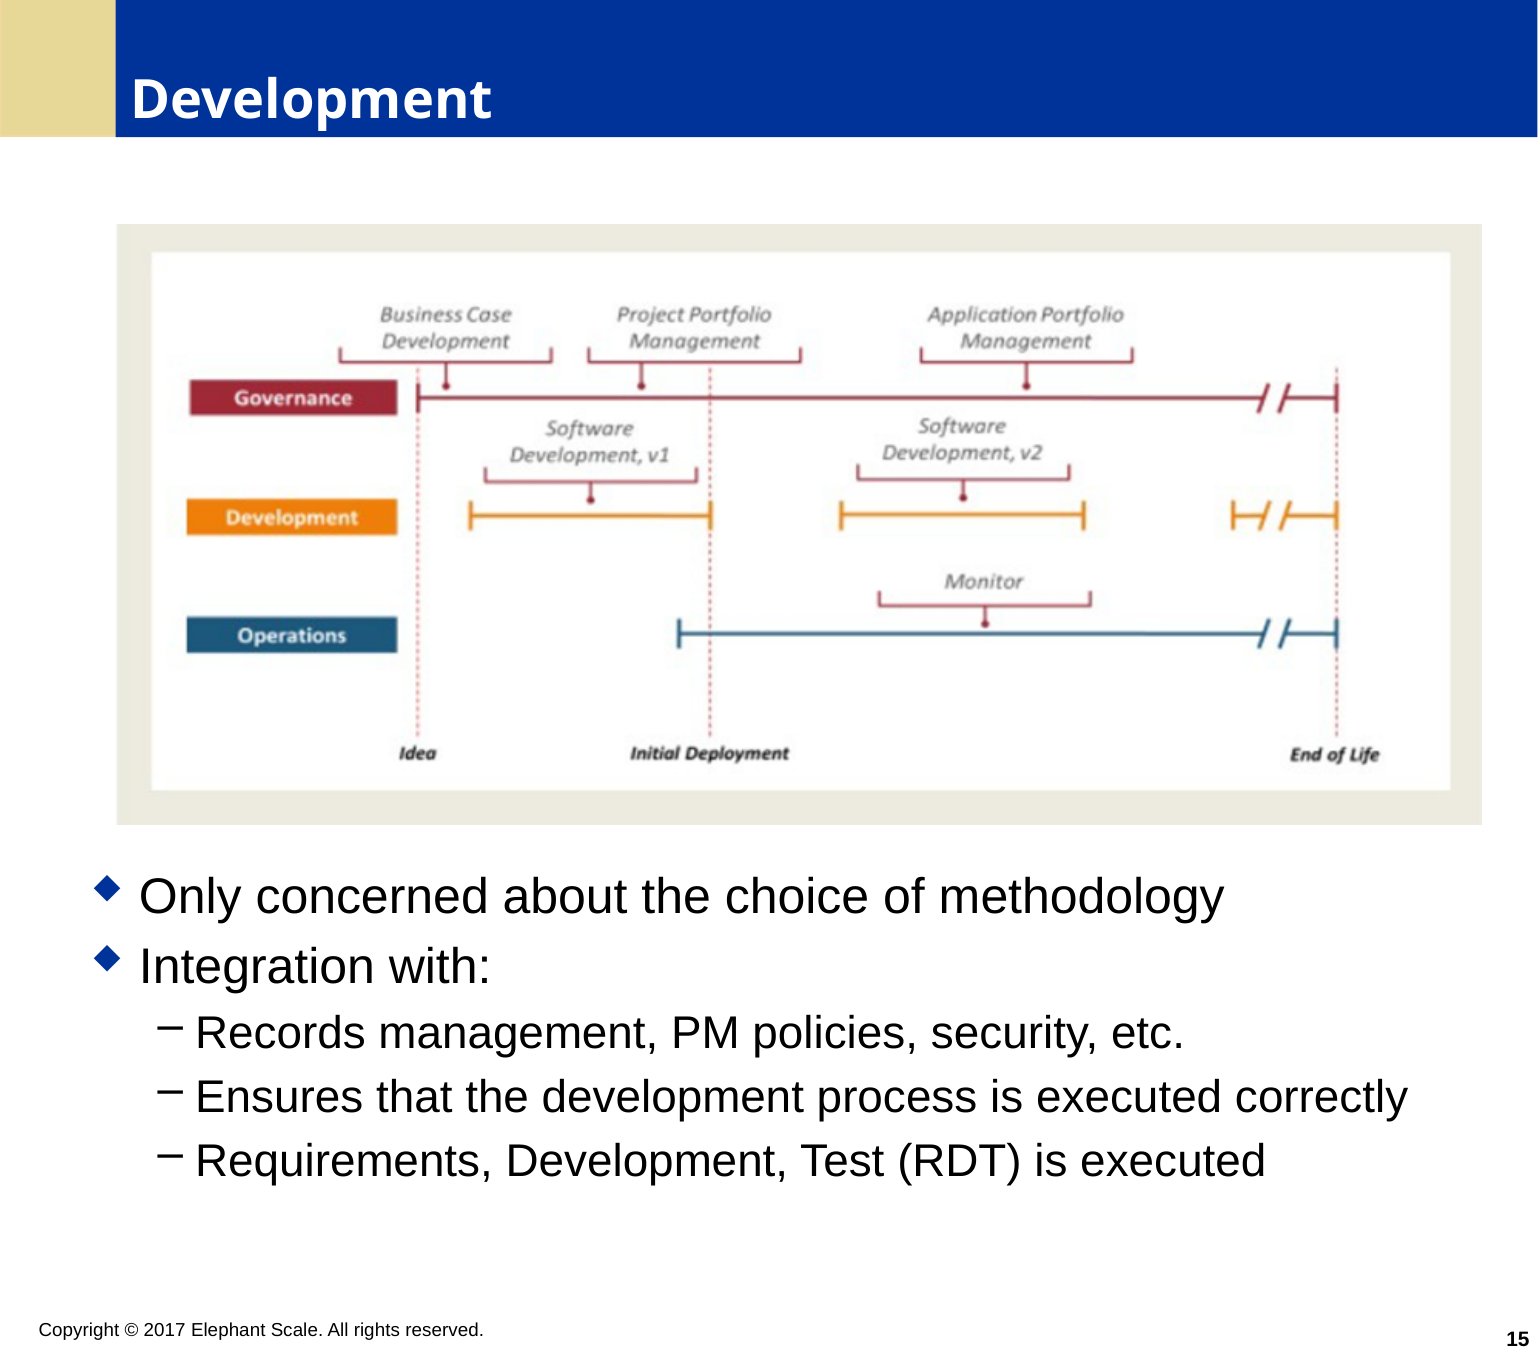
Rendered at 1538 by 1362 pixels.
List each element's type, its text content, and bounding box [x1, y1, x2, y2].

footer Copyright © 2017 Elephant Scale. All rights reserved. [38, 1317, 932, 1341]
picture [0, 0, 115, 137]
picture [115, 223, 1482, 825]
slide_number 15 [1439, 1305, 1530, 1352]
list Only concerned about the choice of methodology Integration with: Records management, PM policies, security, etc. Ensures that the development process is executed correctly Requirements, Development, Test (RDT) is executed [75, 855, 1537, 1231]
title Development [115, 0, 1538, 138]
